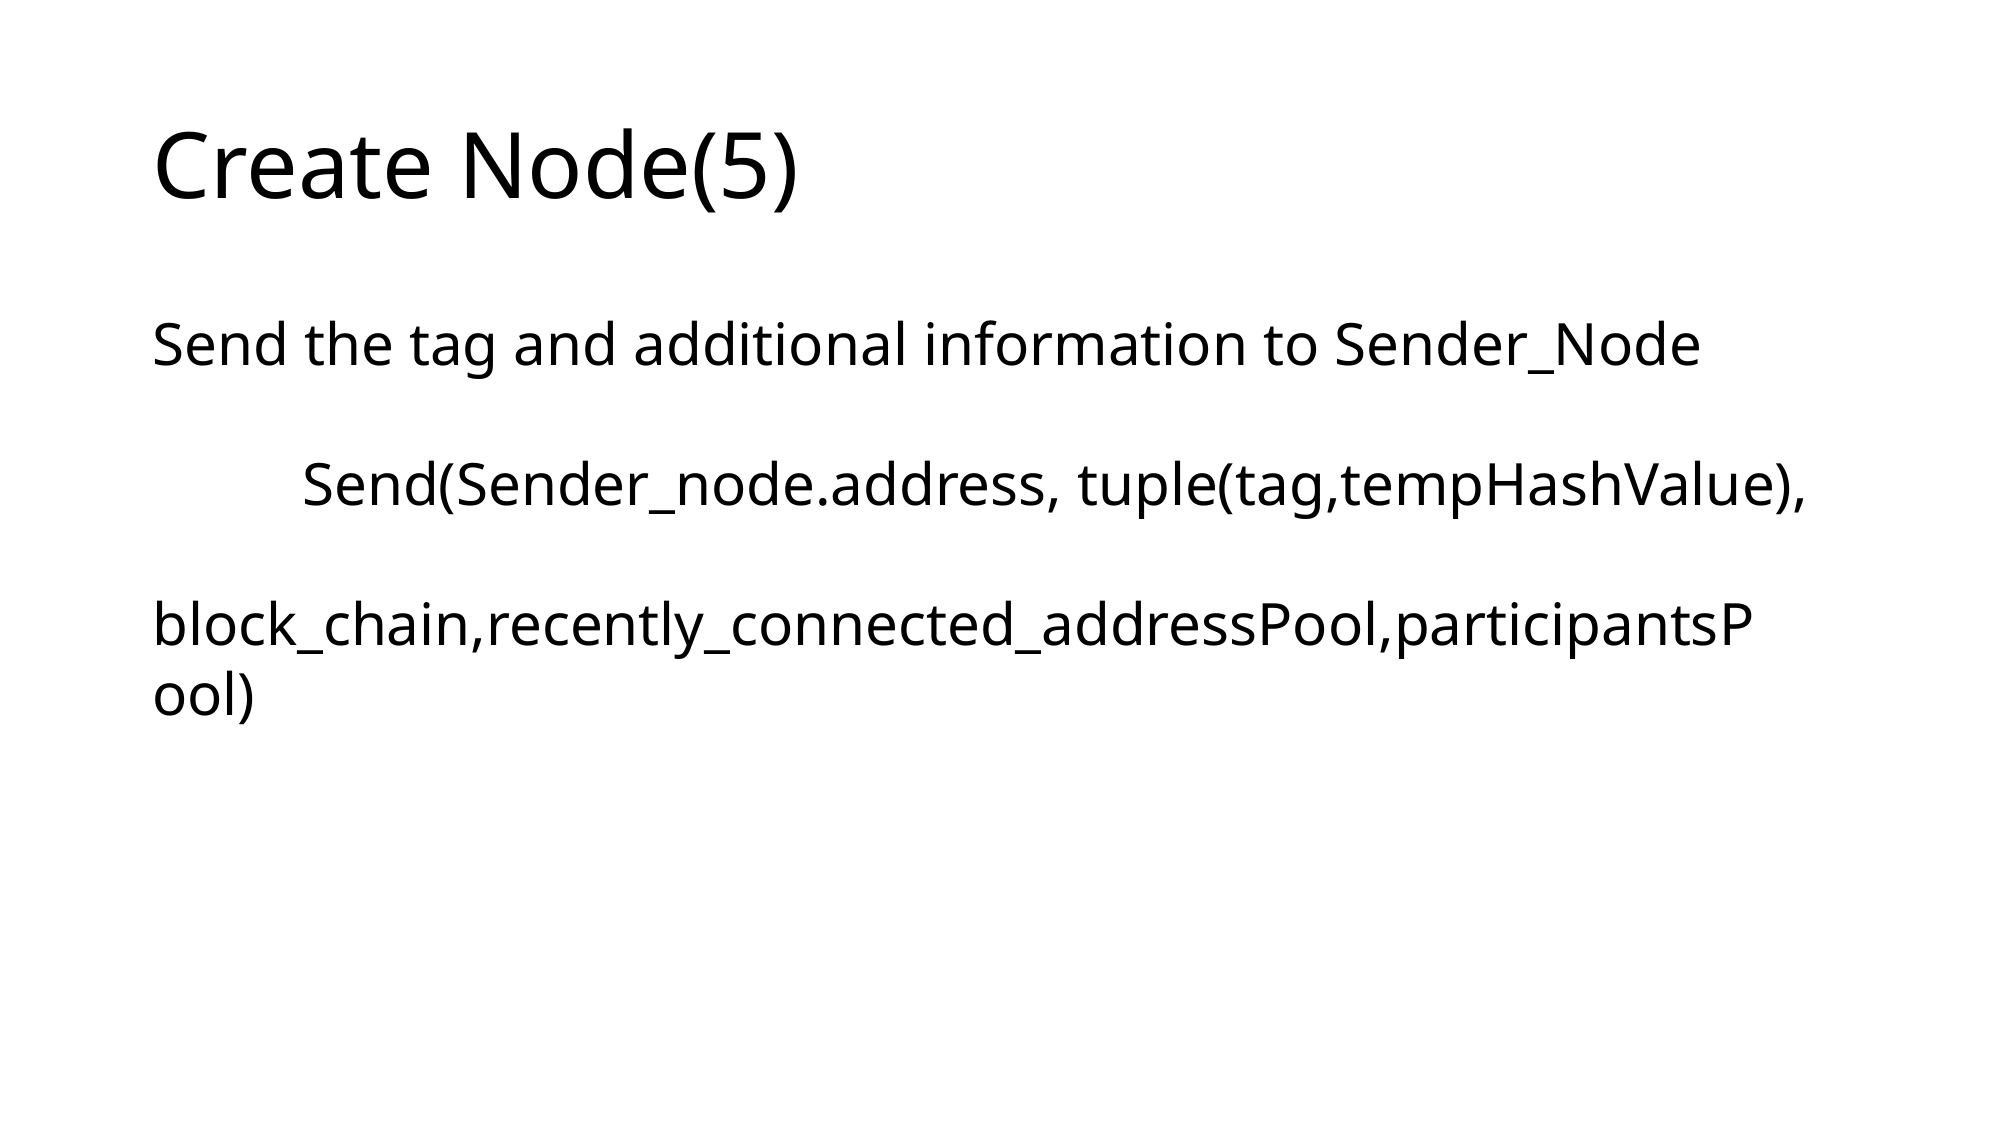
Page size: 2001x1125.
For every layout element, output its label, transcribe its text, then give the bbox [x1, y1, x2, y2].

title Create Node(5) [137, 59, 1863, 278]
list Send the tag and additional information to Sender_Node Send(Sender_node.address, tuple(tag,tempHashValue), block_chain,recently_connected_addressPool,participantsP ool) [137, 299, 1863, 1014]
